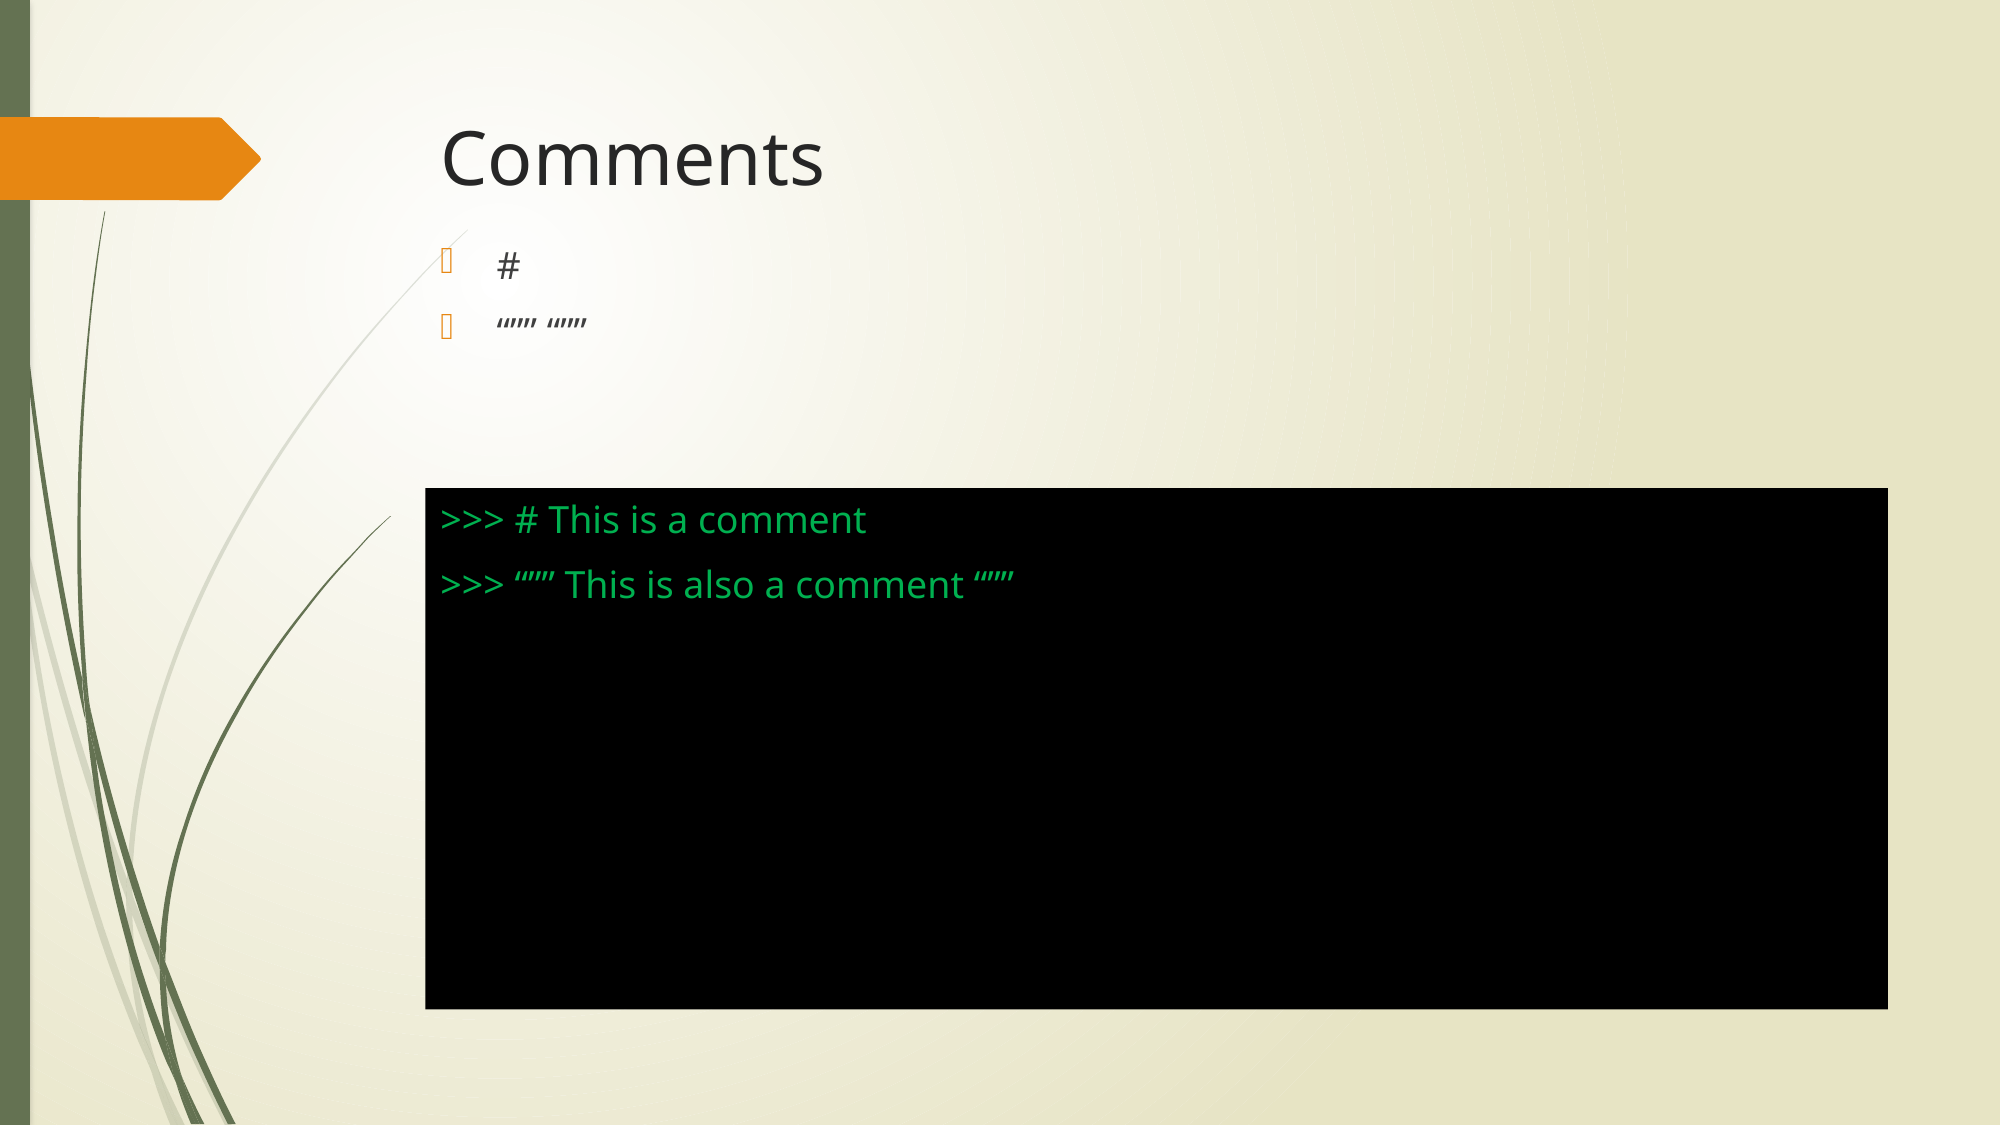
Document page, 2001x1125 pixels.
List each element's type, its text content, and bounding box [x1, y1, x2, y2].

title Comments [425, 102, 1888, 234]
list # “”” “”” [425, 234, 1888, 469]
text_box >>> # This is a comment >>> “”” This is also a comment “”” [425, 488, 1888, 1010]
